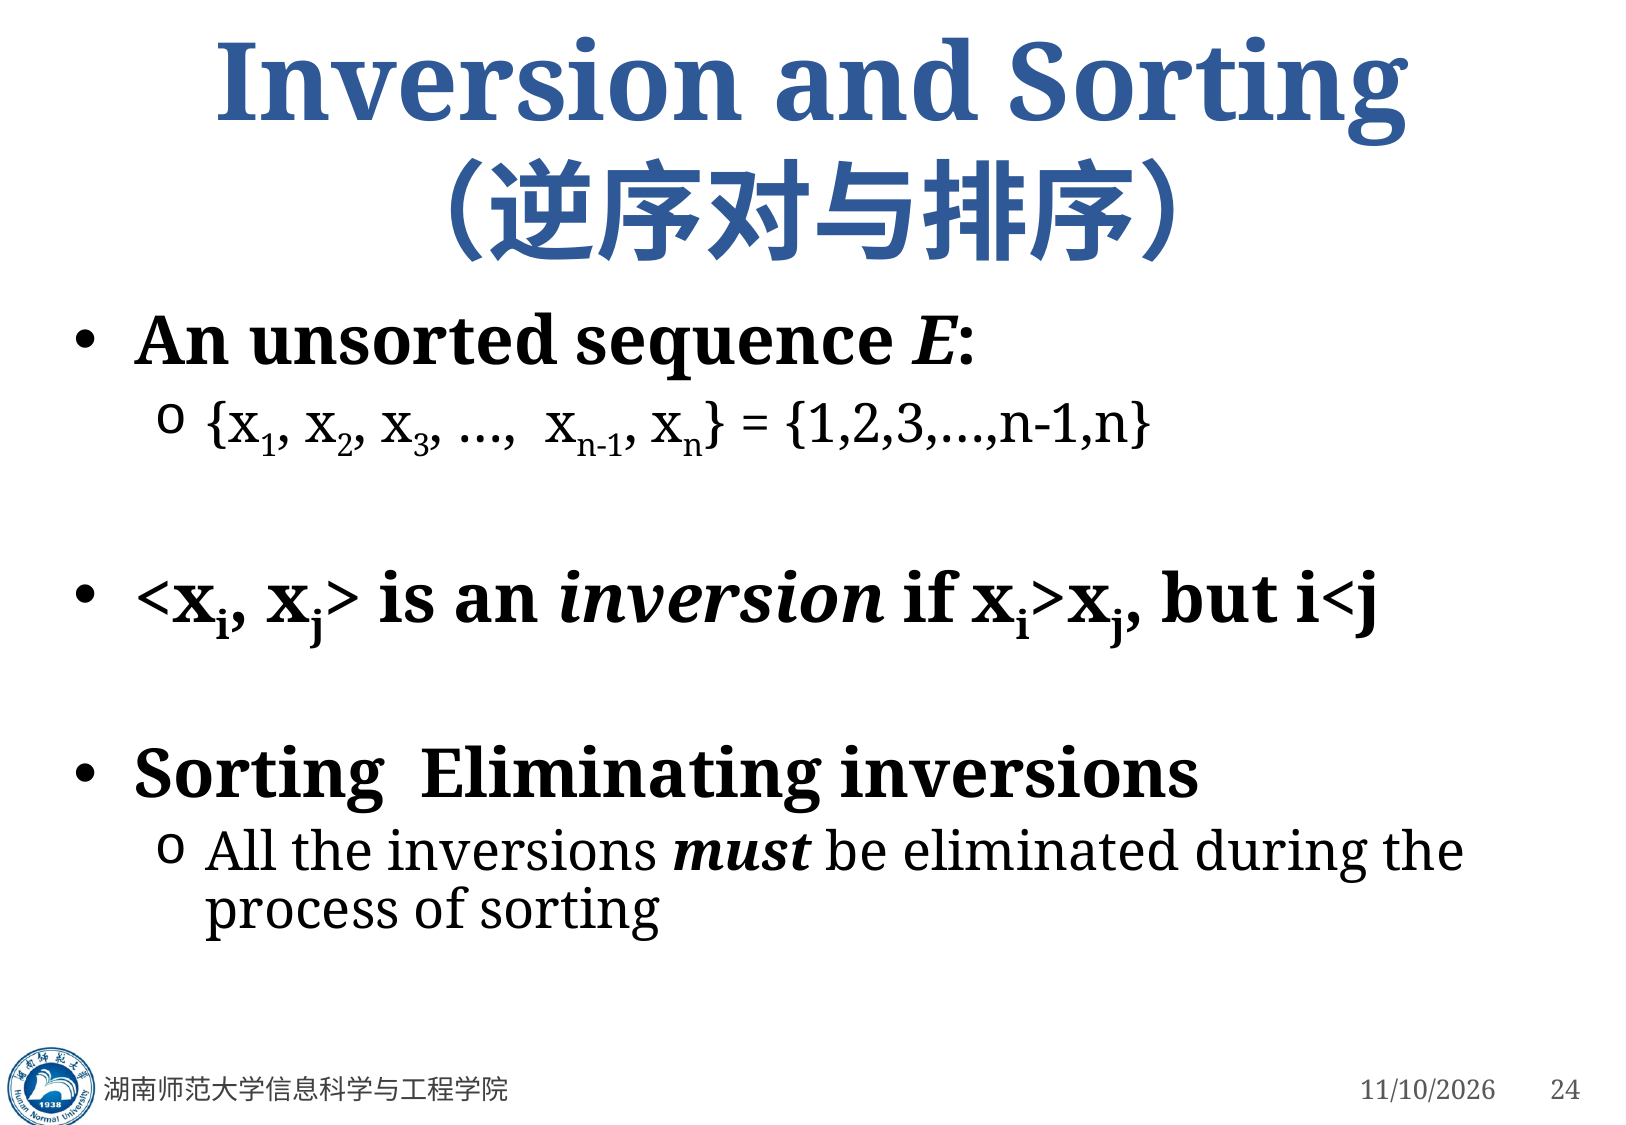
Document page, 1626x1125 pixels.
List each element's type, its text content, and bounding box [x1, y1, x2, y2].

footer 湖南师范大学信息科学与工程学院 [95, 1058, 1120, 1119]
title Inversion and Sorting （逆序对与排序） [81, 12, 1544, 281]
picture [6, 1046, 96, 1125]
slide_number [1132, 1061, 1504, 1121]
slide_number 24 [1545, 1061, 1619, 1121]
